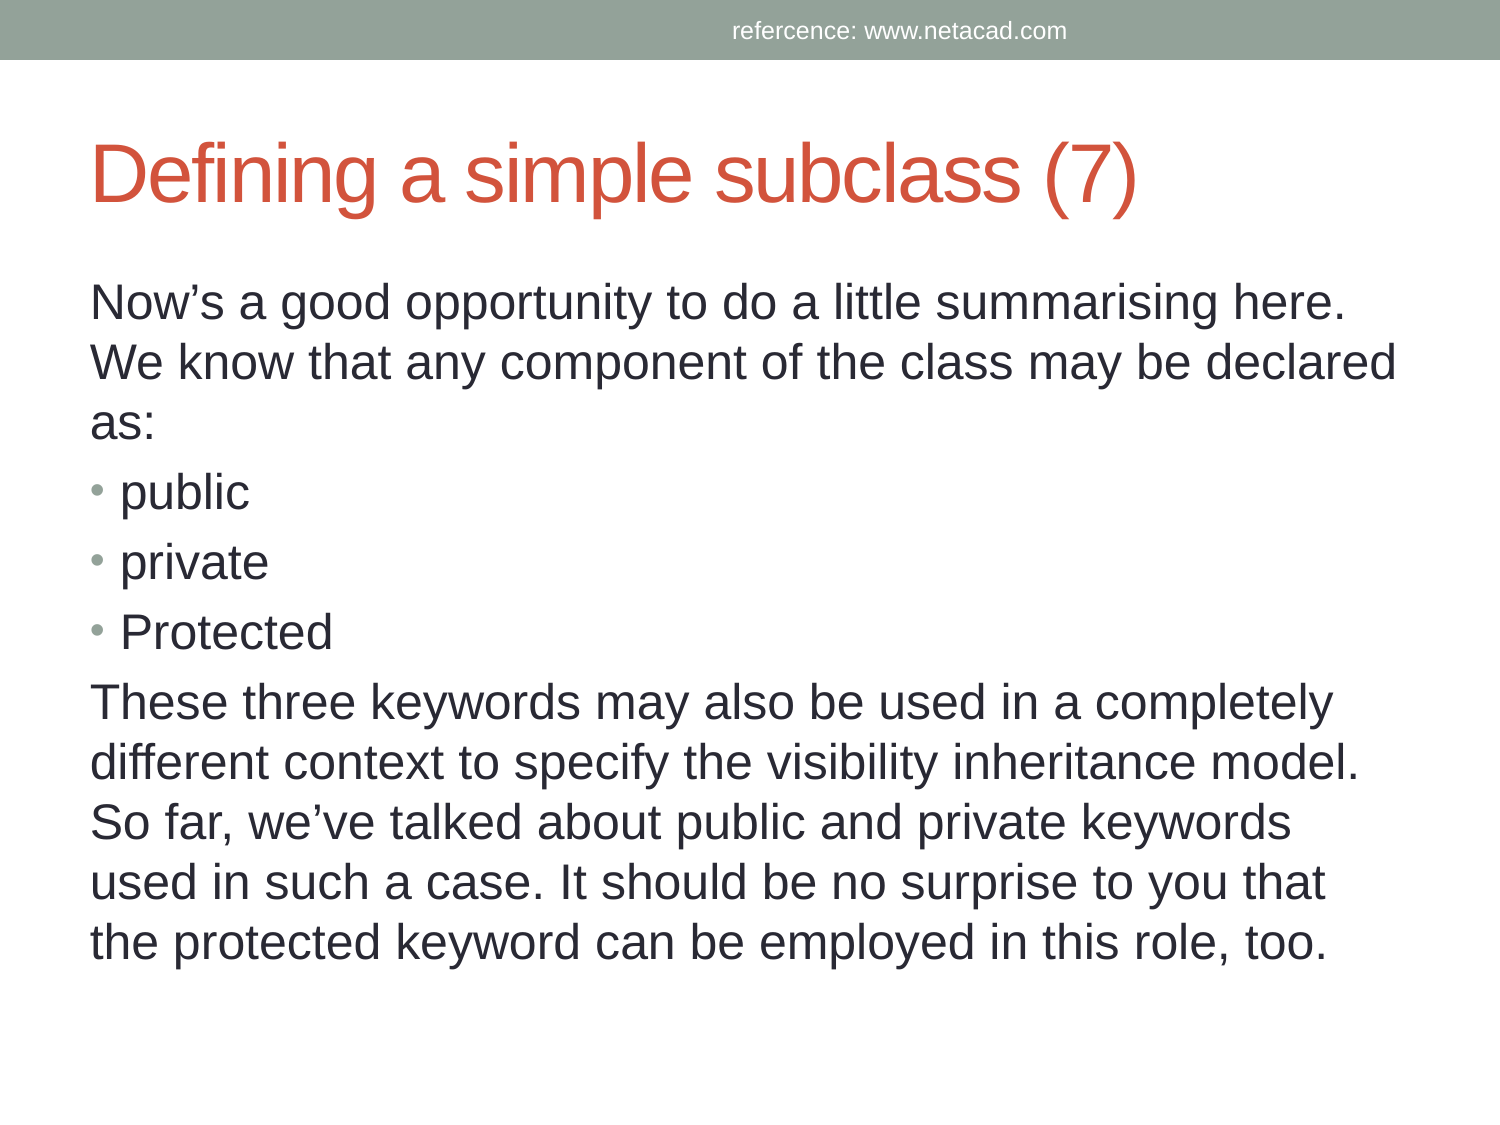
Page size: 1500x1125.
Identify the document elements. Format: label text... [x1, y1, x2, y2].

text_box Now’s a good opportunity to do a little summarising here. We know that any component of the class may be declared as: public private Protected These three keywords may also be used in a completely different context to specify the visibility inheritance model. So far, we’ve talked about public and private keywords used in such a case. It should be no surprise to you that the protected keyword can be employed in this role, too. [75, 262, 1425, 1063]
text_box Defining a simple subclass (7) [75, 87, 1425, 250]
text_box refercence: www.netacad.com [562, 3, 1238, 57]
